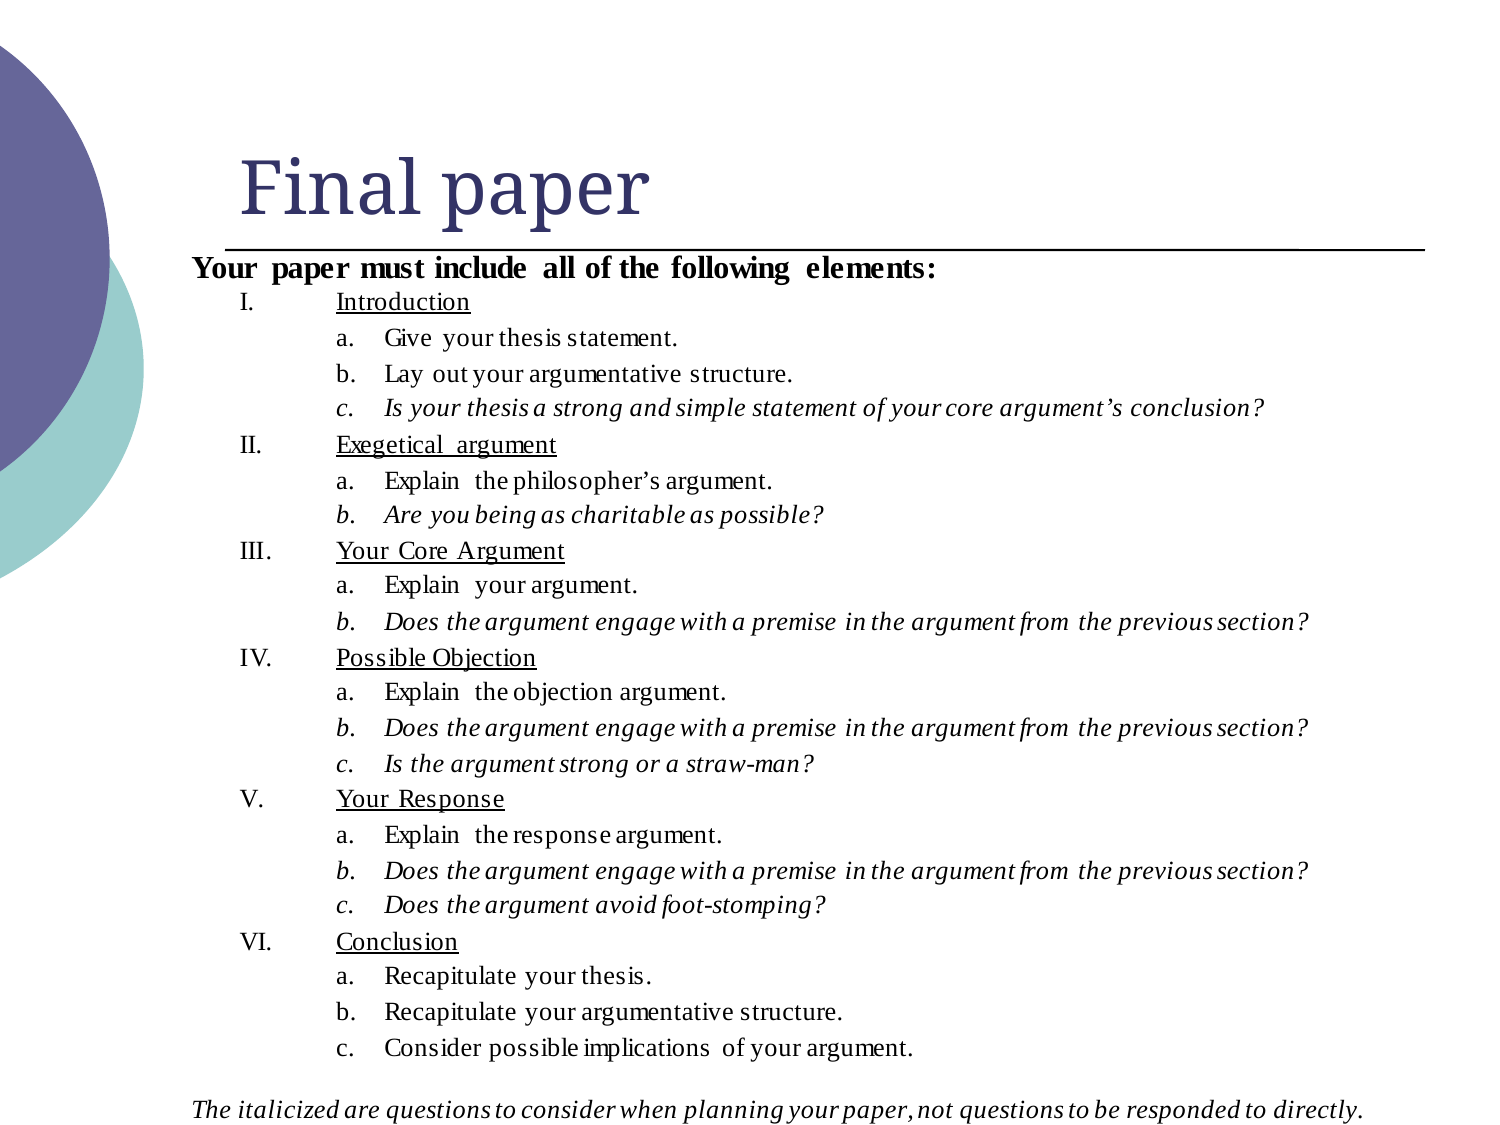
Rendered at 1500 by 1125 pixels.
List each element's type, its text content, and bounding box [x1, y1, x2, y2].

picture [191, 249, 1500, 1125]
title Final paper [224, 49, 1425, 237]
